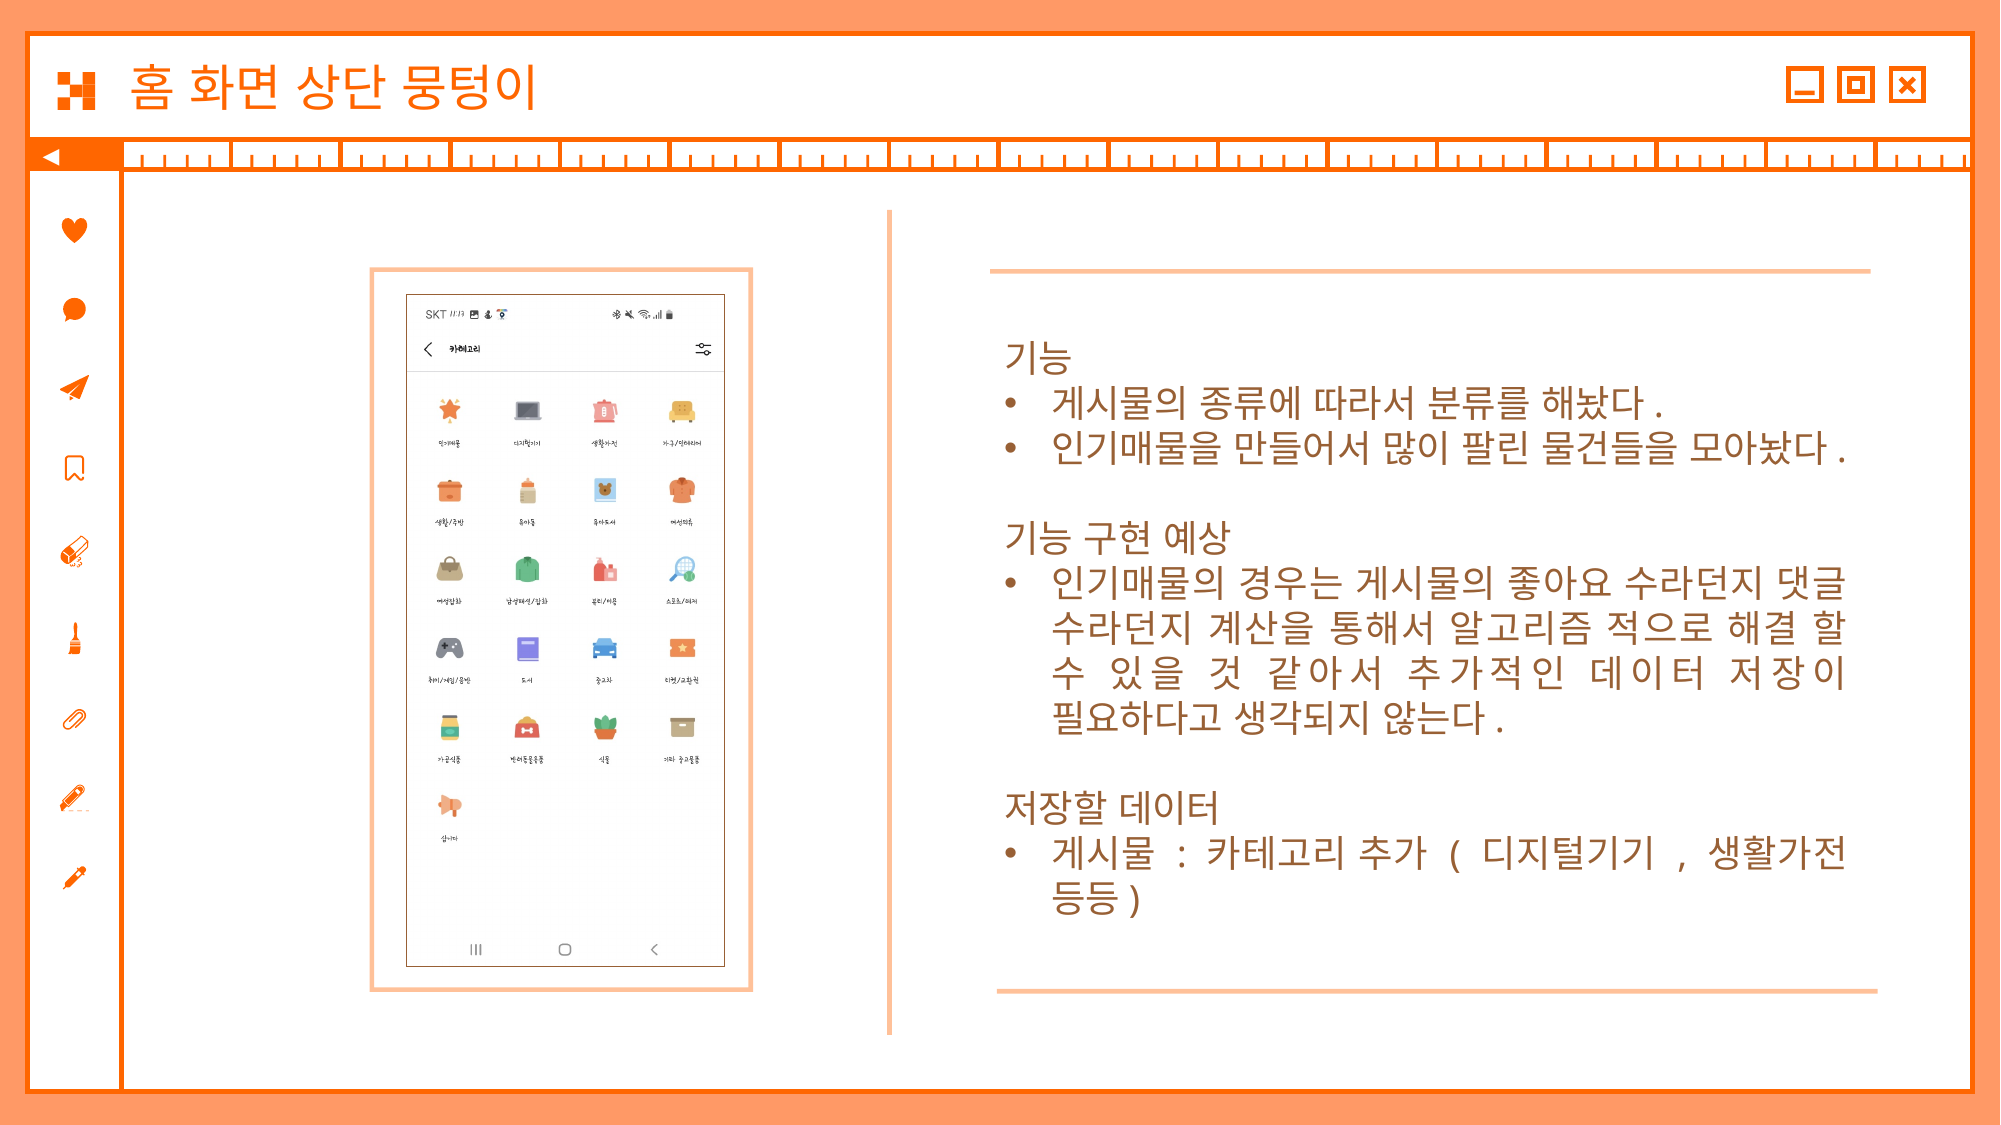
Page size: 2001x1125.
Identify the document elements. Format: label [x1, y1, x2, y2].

text_box [27, 33, 1973, 1092]
picture [405, 294, 725, 967]
text_box [371, 209, 1878, 1035]
